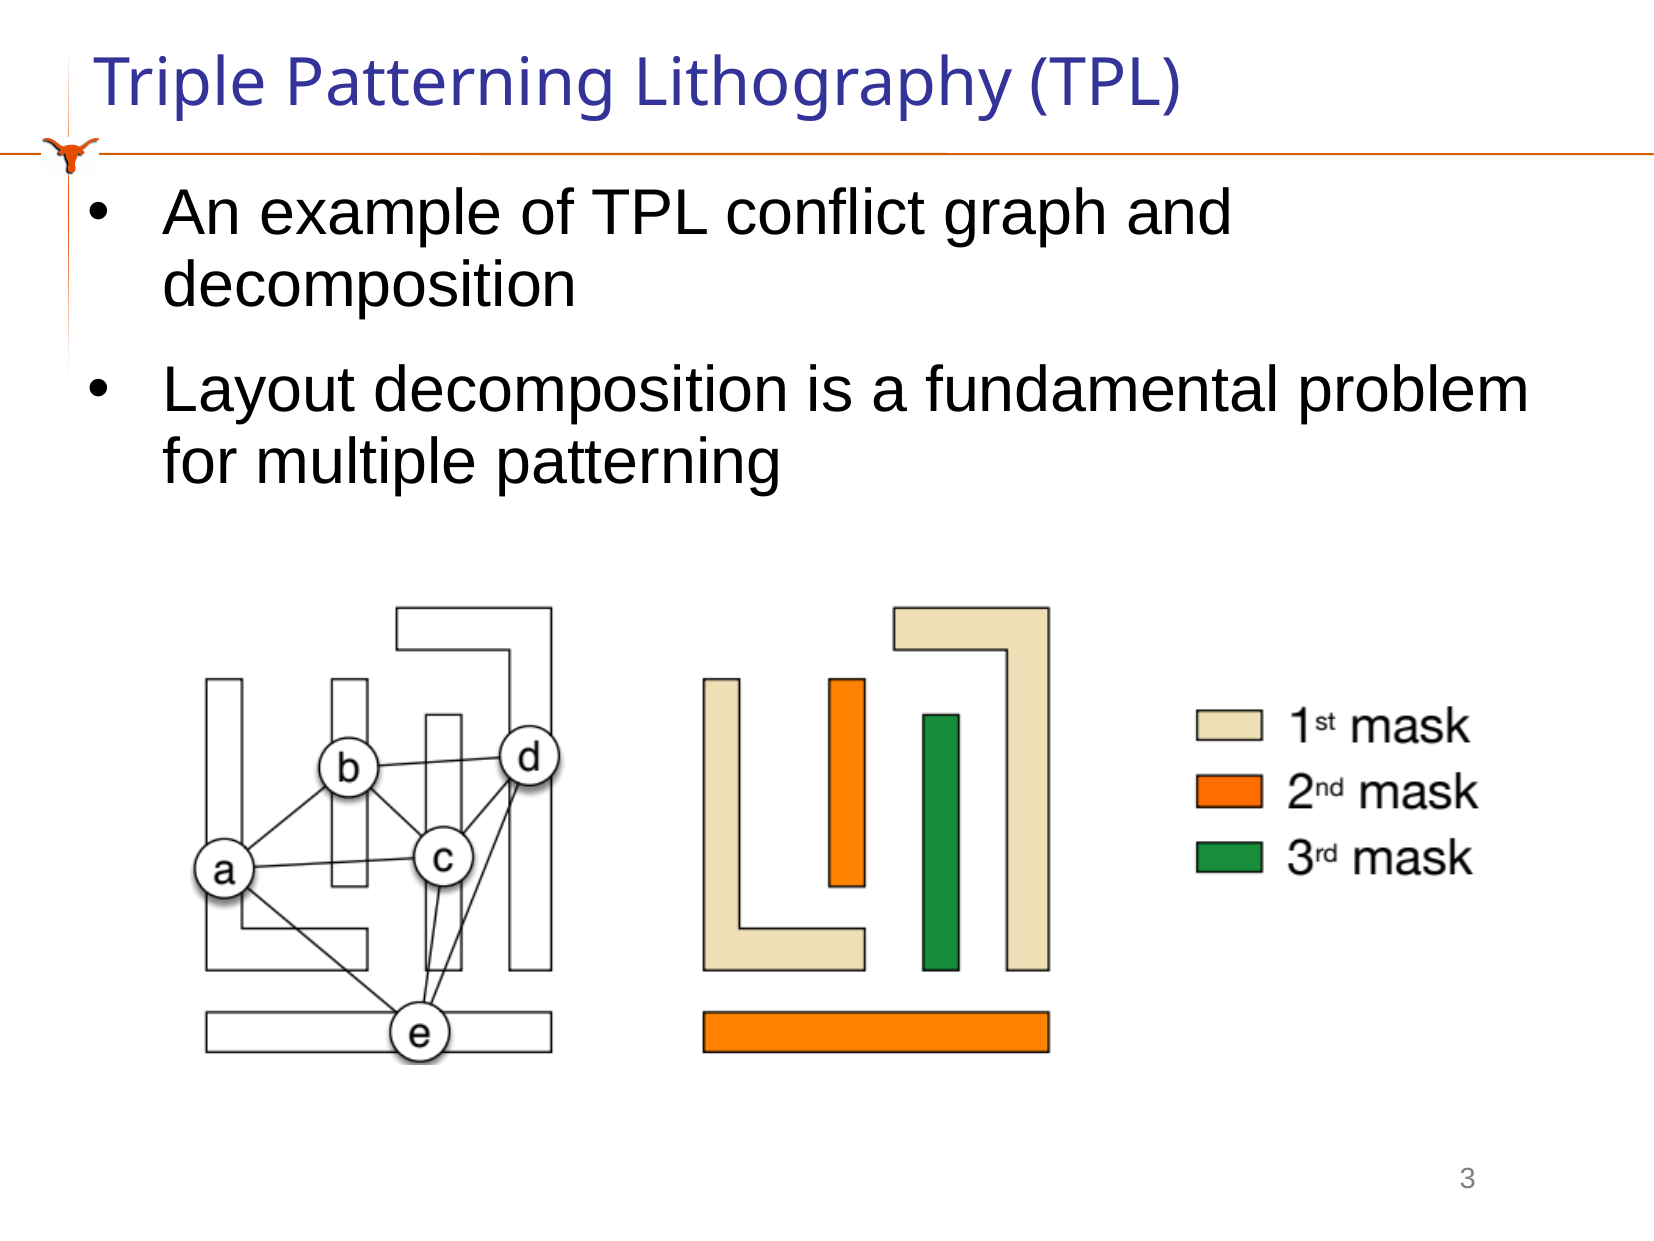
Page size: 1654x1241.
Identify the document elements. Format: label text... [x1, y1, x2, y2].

slide_number 3 [1444, 1151, 1587, 1207]
picture [189, 603, 1489, 1065]
picture [41, 55, 99, 379]
title Triple Patterning Lithography (TPL) [78, 18, 1574, 148]
list An example of TPL conflict graph and decomposition Layout decomposition is a fundamental problem for multiple patterning [72, 169, 1604, 502]
